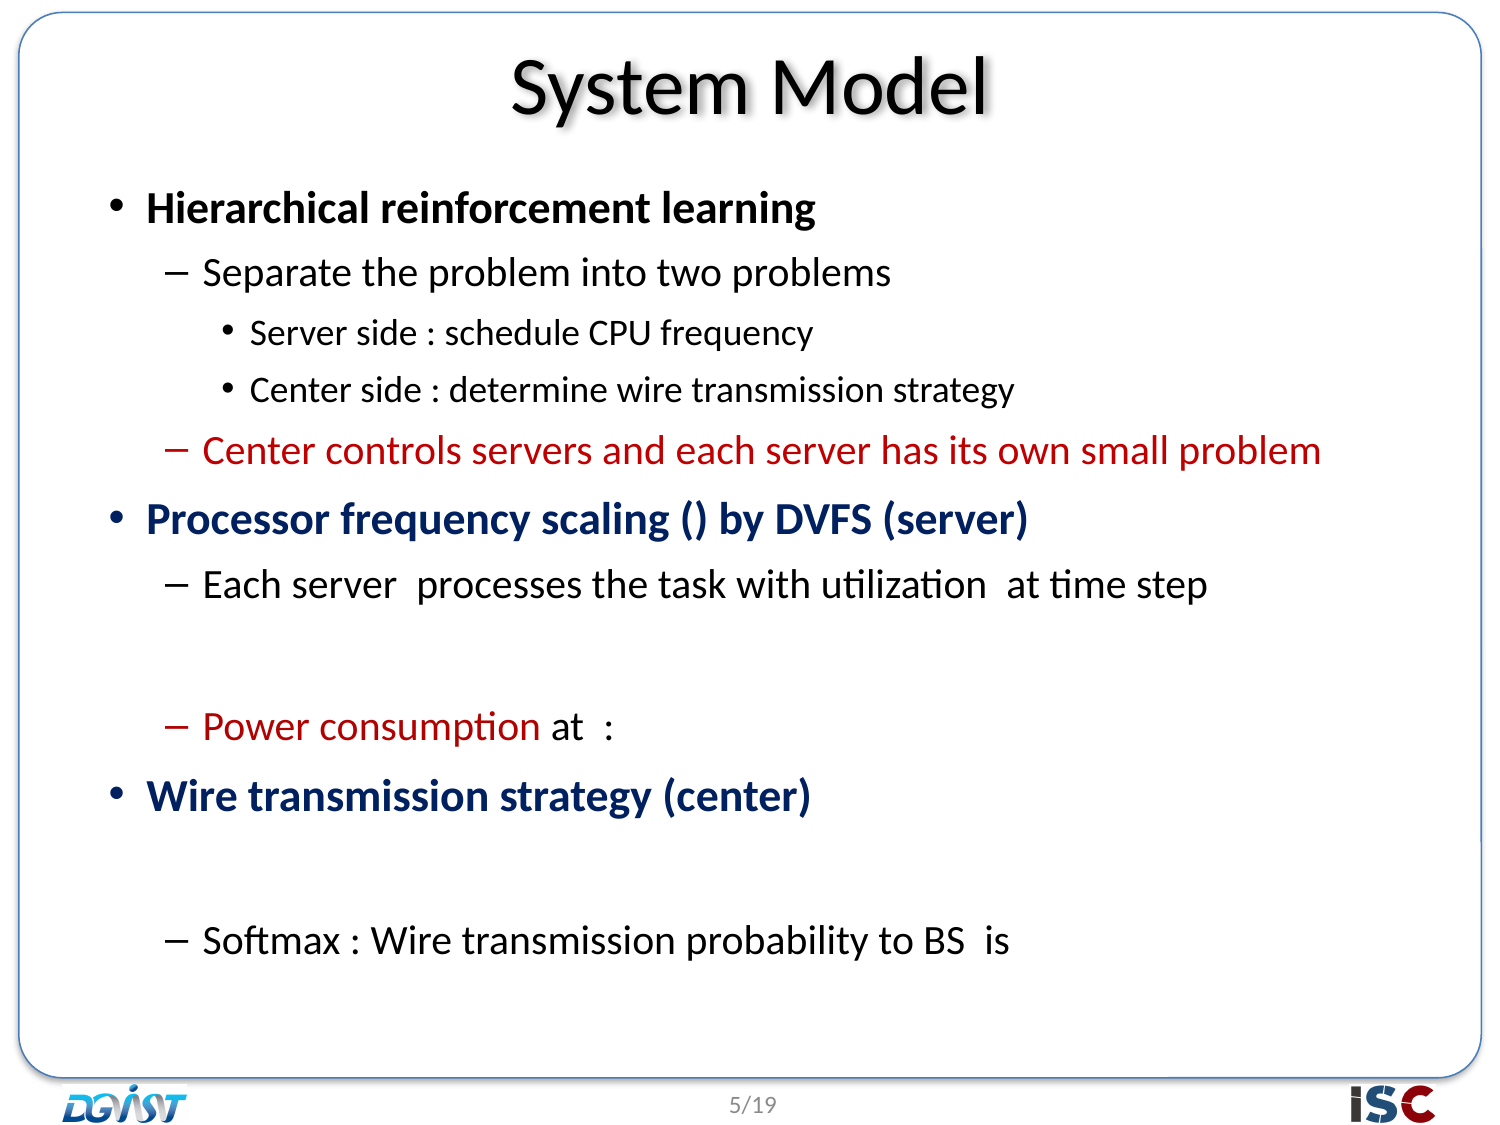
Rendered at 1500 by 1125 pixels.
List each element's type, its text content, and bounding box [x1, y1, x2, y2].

picture [62, 1084, 187, 1123]
picture [1349, 1084, 1436, 1124]
title System Model [19, 0, 1481, 162]
